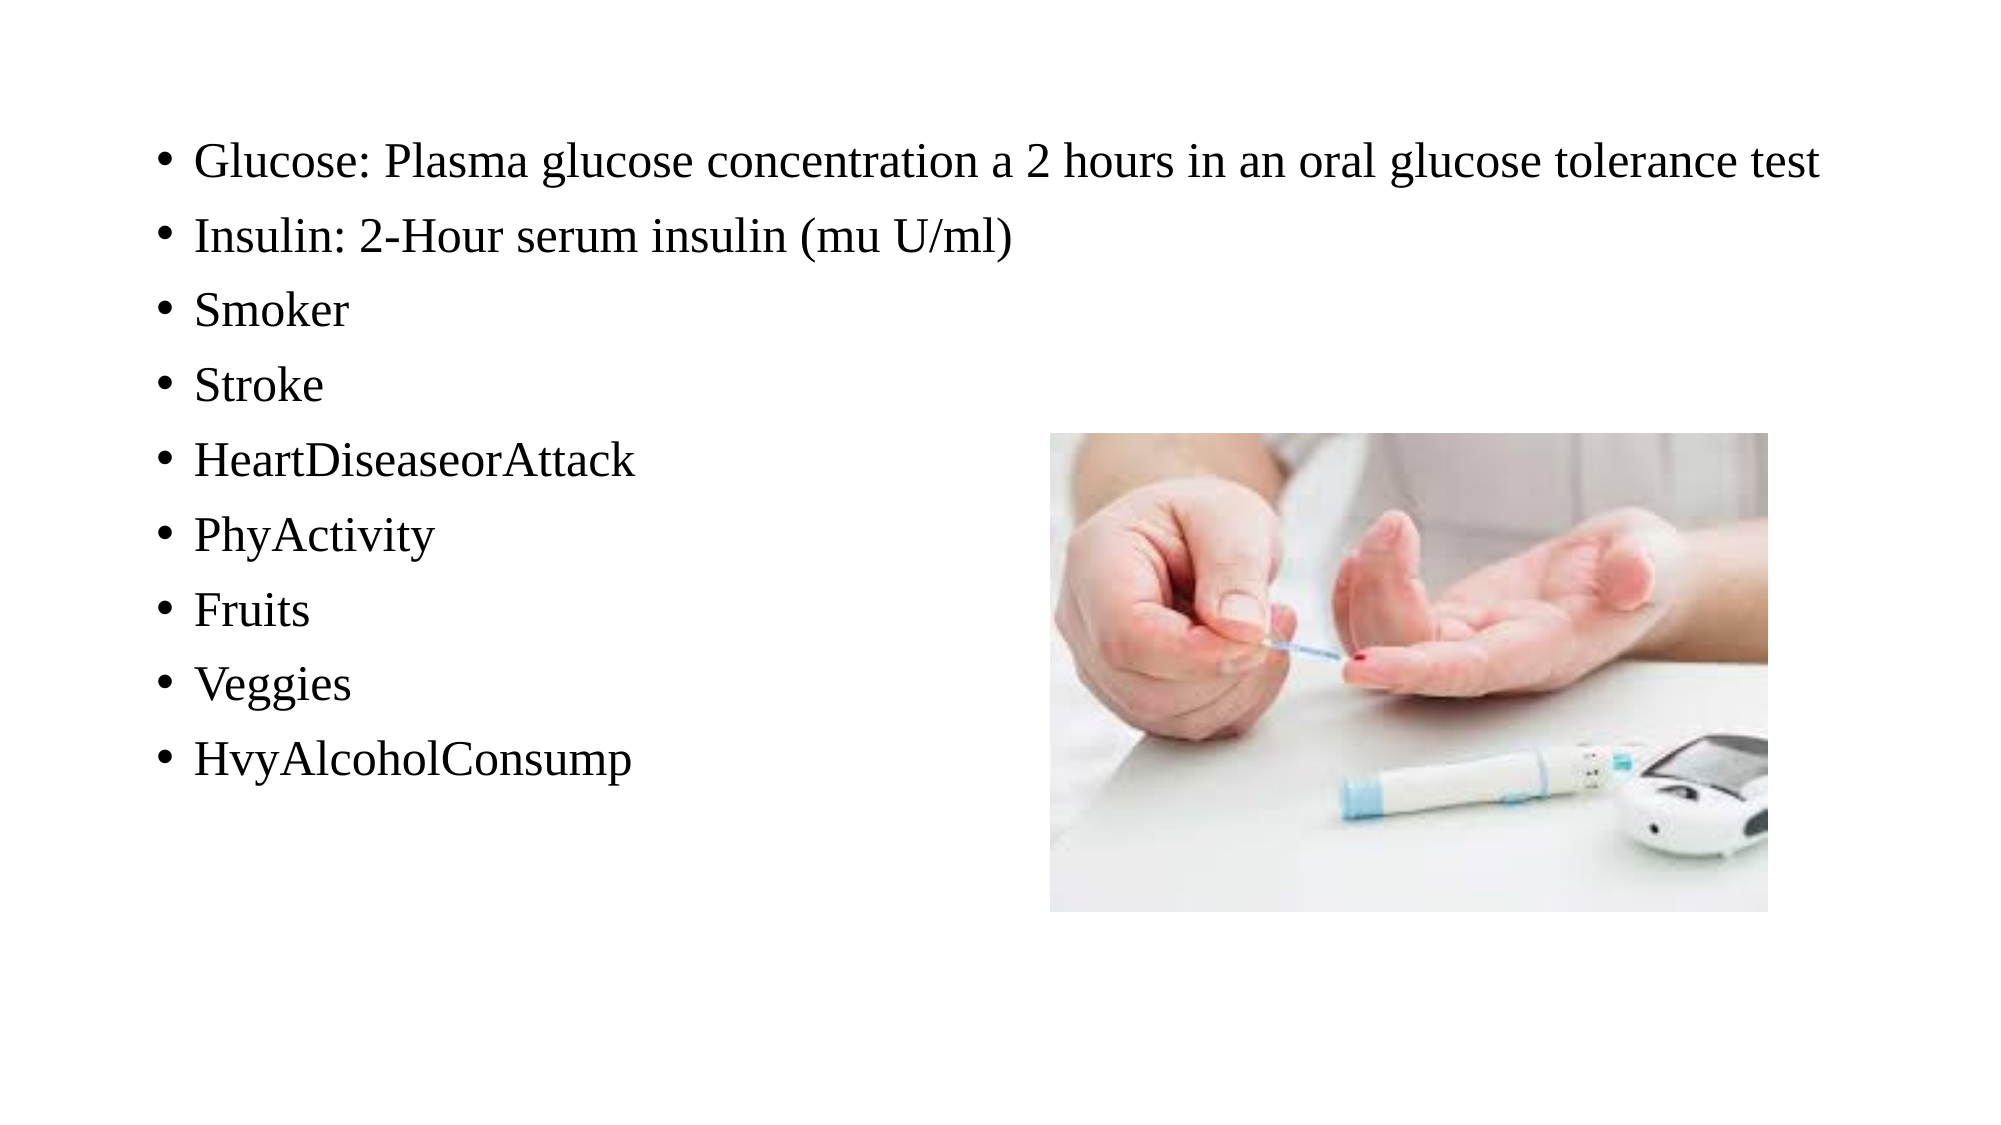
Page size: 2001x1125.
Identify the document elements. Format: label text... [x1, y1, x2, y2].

picture [1049, 433, 1768, 912]
list Glucose: Plasma glucose concentration a 2 hours in an oral glucose tolerance test Insulin: 2-Hour serum insulin (mu U/ml) Smoker Stroke HeartDiseaseorAttack PhyActivity Fruits Veggies HvyAlcoholConsump [141, 126, 1952, 1052]
